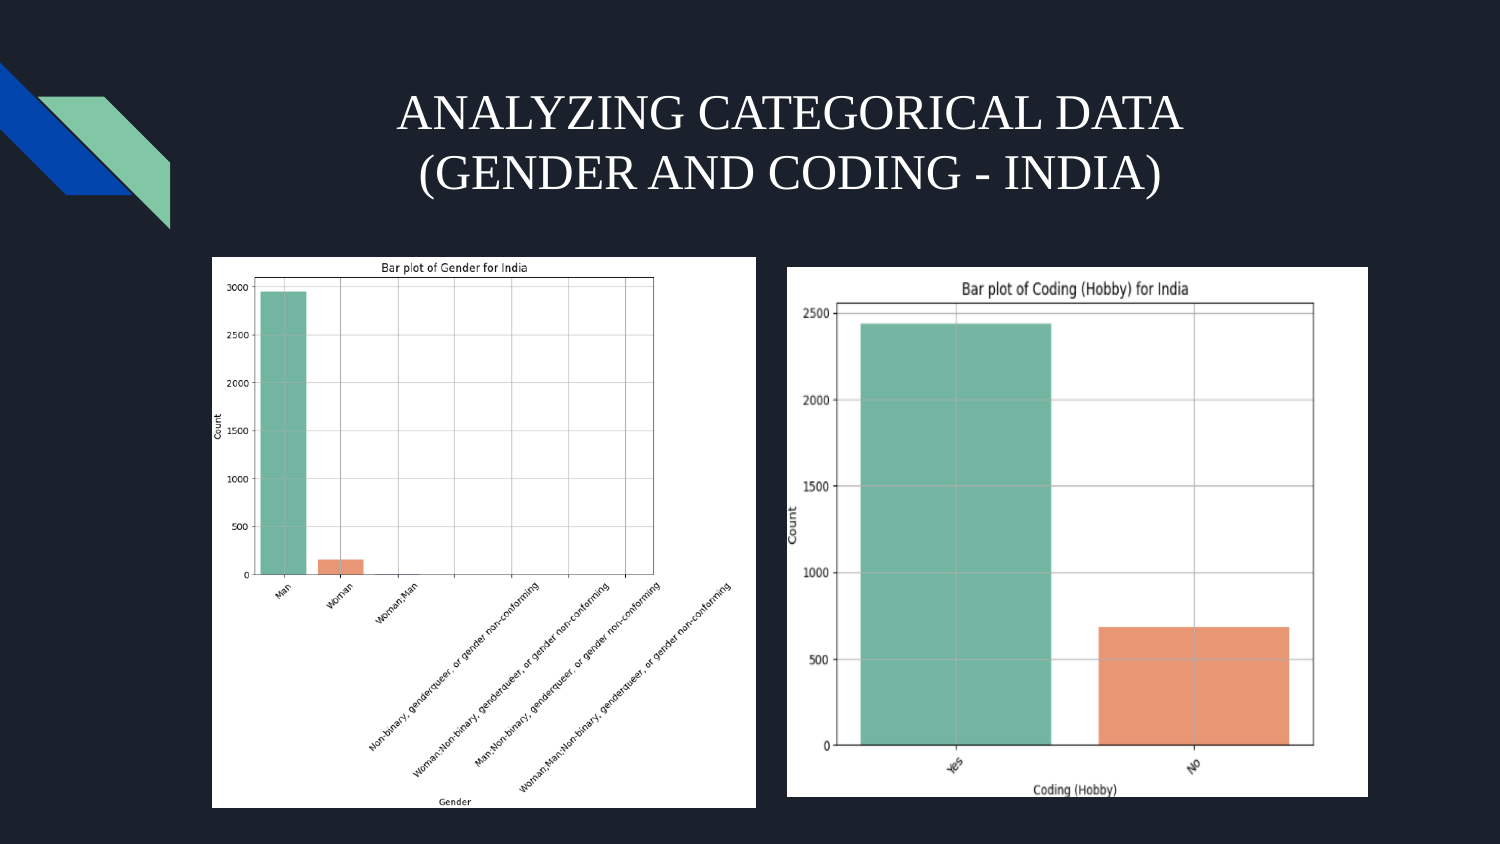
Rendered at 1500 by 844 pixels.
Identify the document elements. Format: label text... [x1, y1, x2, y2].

picture [787, 267, 1368, 798]
title ANALYZING CATEGORICAL DATA (GENDER AND CODING - INDIA) [212, 64, 1368, 215]
picture [212, 256, 756, 808]
